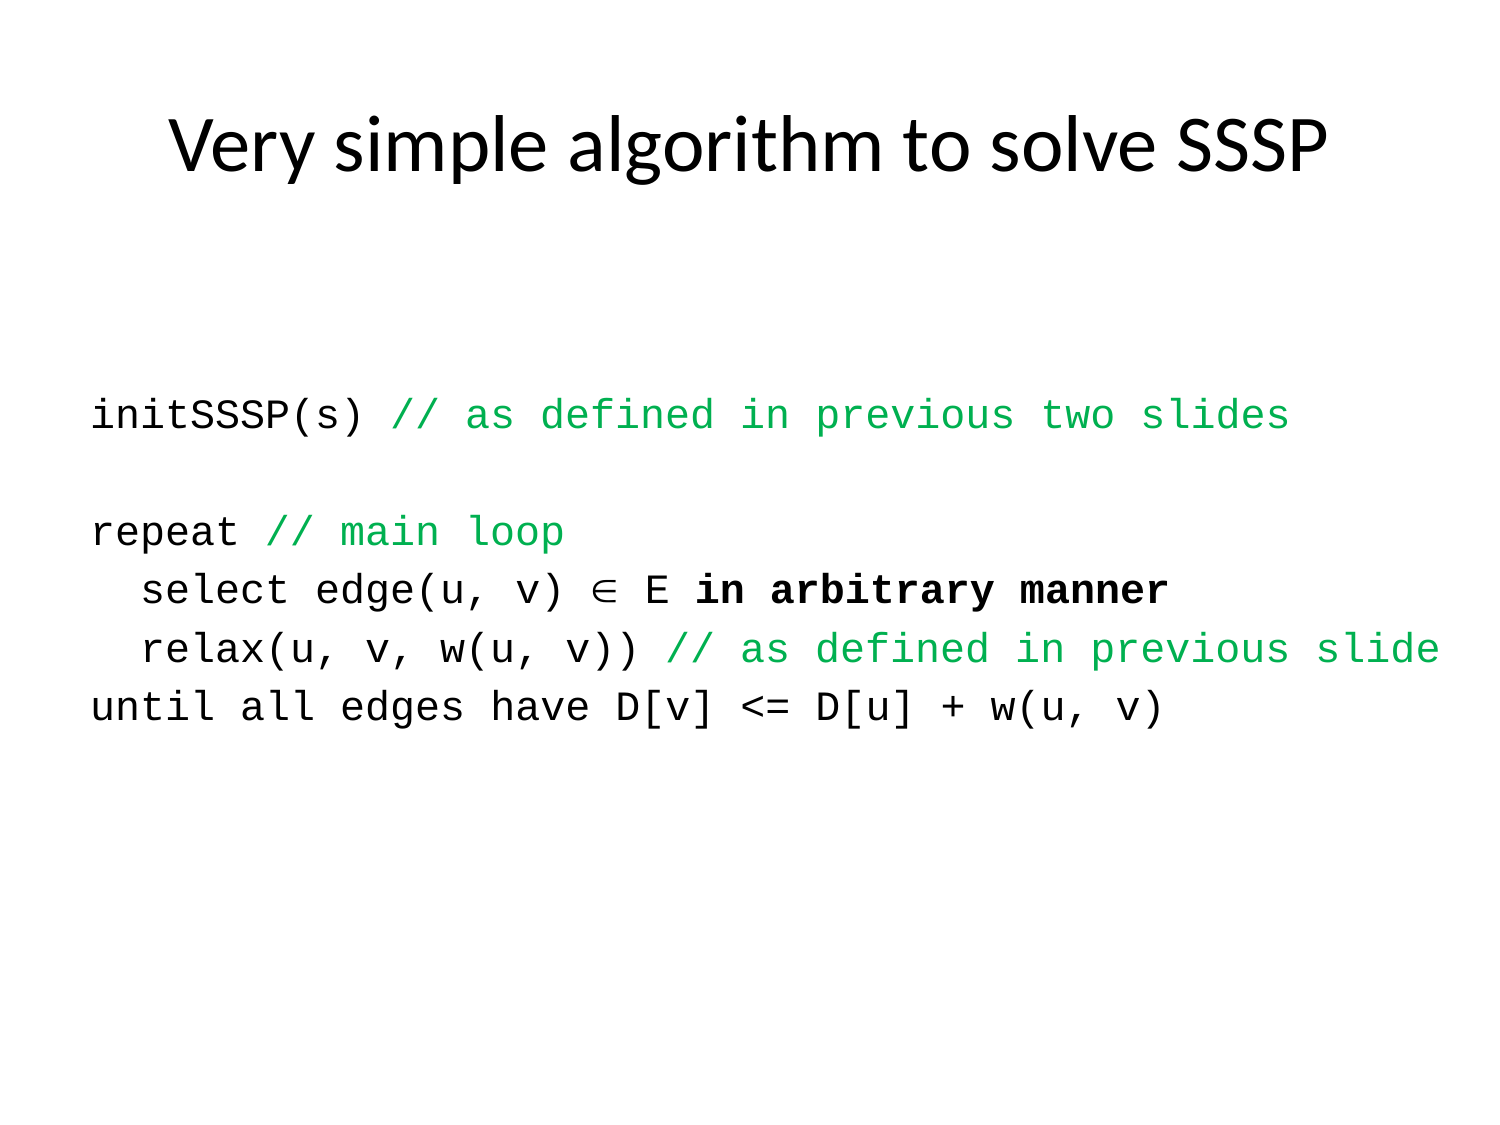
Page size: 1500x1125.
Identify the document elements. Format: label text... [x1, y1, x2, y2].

list initSSSP(s) // as defined in previous two slides repeat // main loop select edge(u, v)  E in arbitrary manner relax(u, v, w(u, v)) // as defined in previous slide until all edges have D[v] <= D[u] + w(u, v) [75, 262, 1471, 1005]
title Very simple algorithm to solve SSSP [75, 45, 1425, 233]
